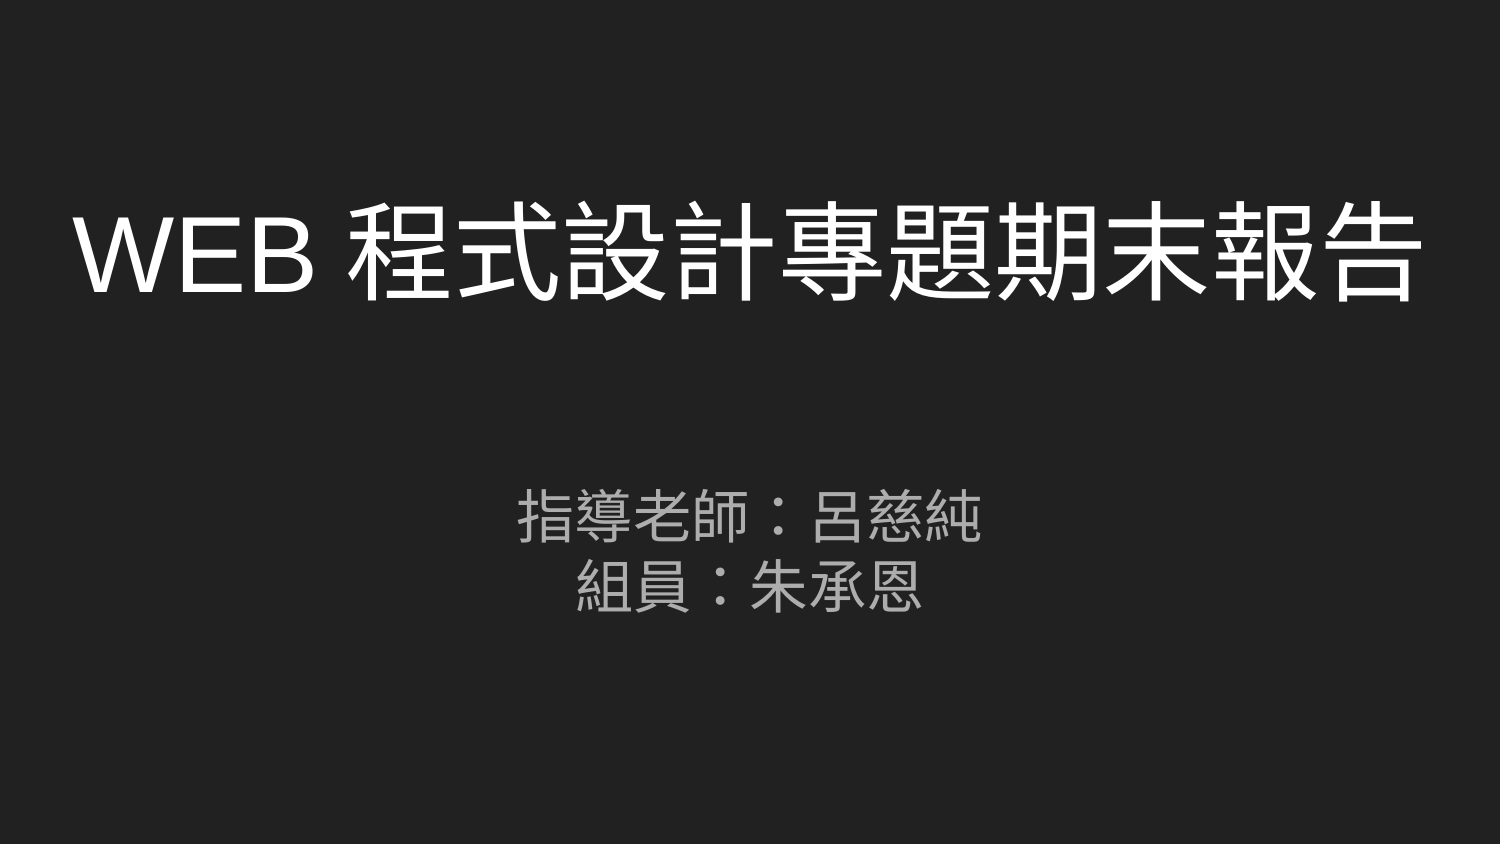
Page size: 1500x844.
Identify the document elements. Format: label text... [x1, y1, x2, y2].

subtitle 指導老師：呂慈純 組員：朱承恩 [51, 464, 1449, 726]
title WEB程式設計專題期末報告 [51, 122, 1449, 459]
